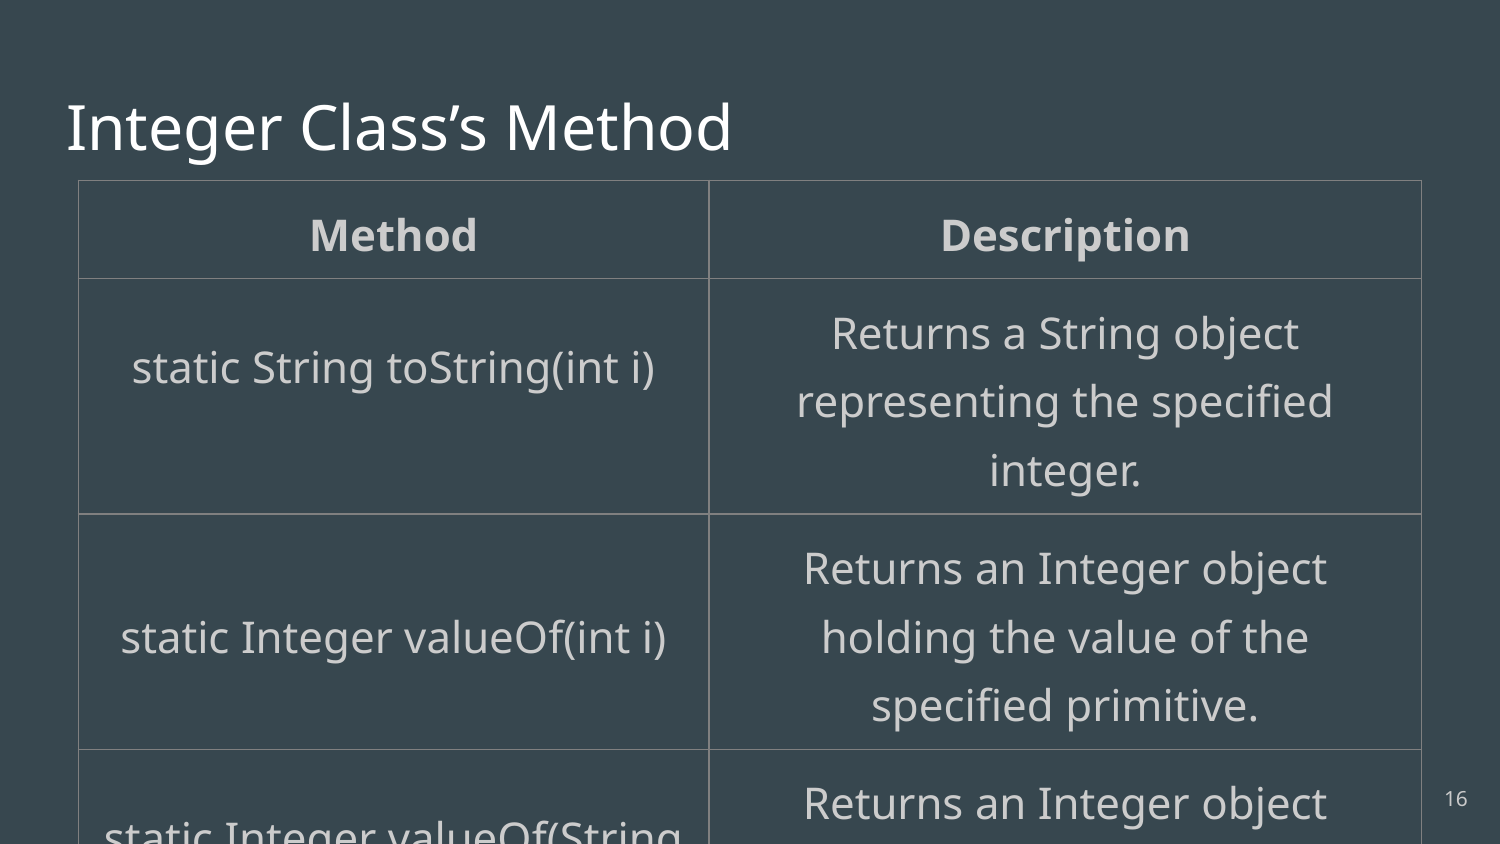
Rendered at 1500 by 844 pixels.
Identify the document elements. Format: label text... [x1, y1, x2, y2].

table_cell static Integer valueOf(String s) [79, 750, 708, 844]
table_cell Returns a String object representing the specified integer. [710, 279, 1421, 513]
table_cell static Integer valueOf(int i) [79, 515, 708, 749]
table_cell static String toString(int i) [79, 279, 708, 513]
table_cell Returns an Integer object holding the value of the specified primitive. [710, 515, 1421, 749]
title Integer Class’s Method [51, 72, 1449, 167]
table_header Method [79, 181, 708, 278]
slide_number ‹#› [1422, 767, 1483, 833]
table_header Description [710, 181, 1421, 278]
table_cell Returns an Integer object holding the value of the specified string representation. [710, 750, 1421, 844]
